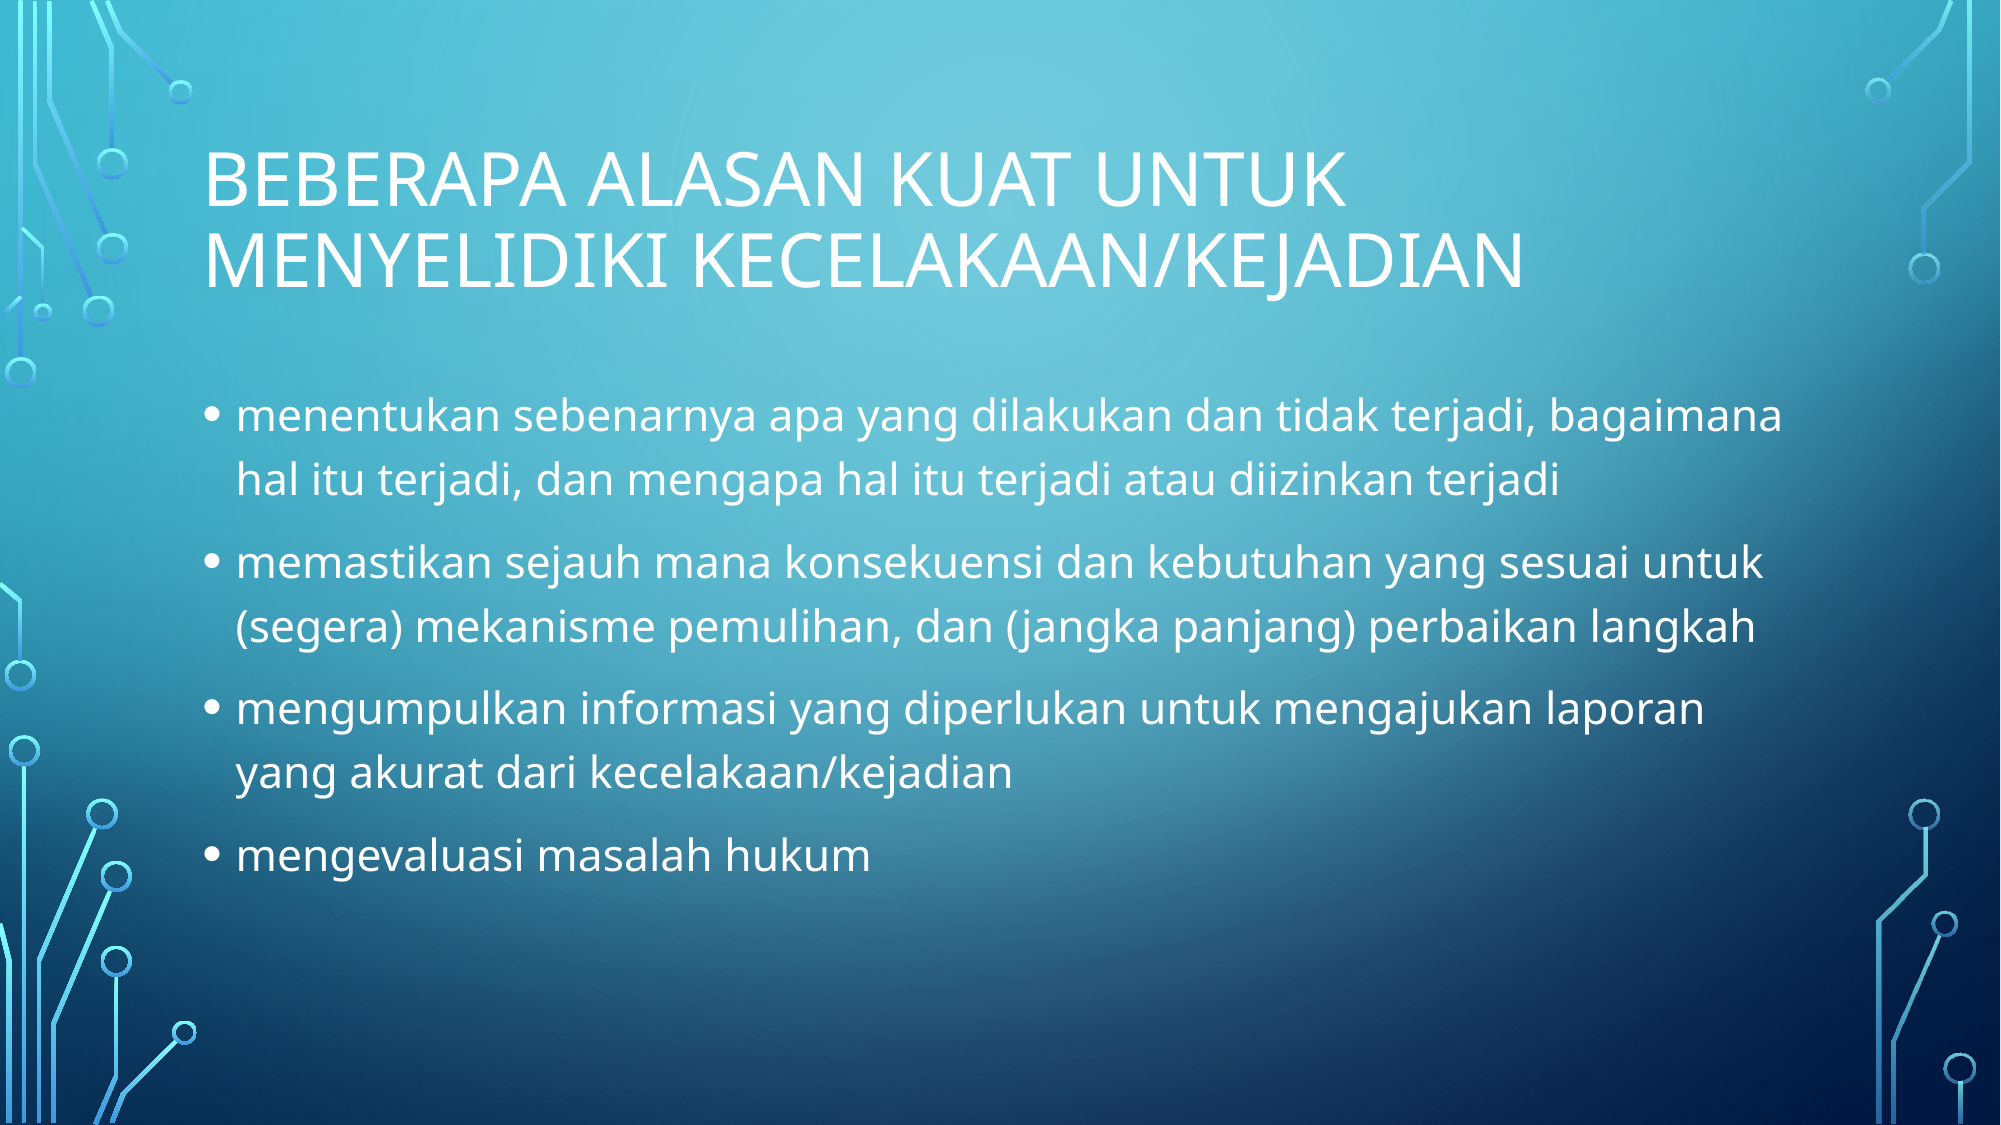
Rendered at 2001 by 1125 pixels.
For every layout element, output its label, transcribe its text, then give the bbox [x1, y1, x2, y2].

title beberapa alasan kuat untuk menyelidiki kecelakaan/kejadian [187, 101, 1813, 344]
list menentukan sebenarnya apa yang dilakukan dan tidak terjadi, bagaimana hal itu terjadi, dan mengapa hal itu terjadi atau diizinkan terjadi memastikan sejauh mana konsekuensi dan kebutuhan yang sesuai untuk (segera) mekanisme pemulihan, dan (jangka panjang) perbaikan langkah mengumpulkan informasi yang diperlukan untuk mengajukan laporan yang akurat dari kecelakaan/kejadian mengevaluasi masalah hukum [187, 369, 1813, 950]
